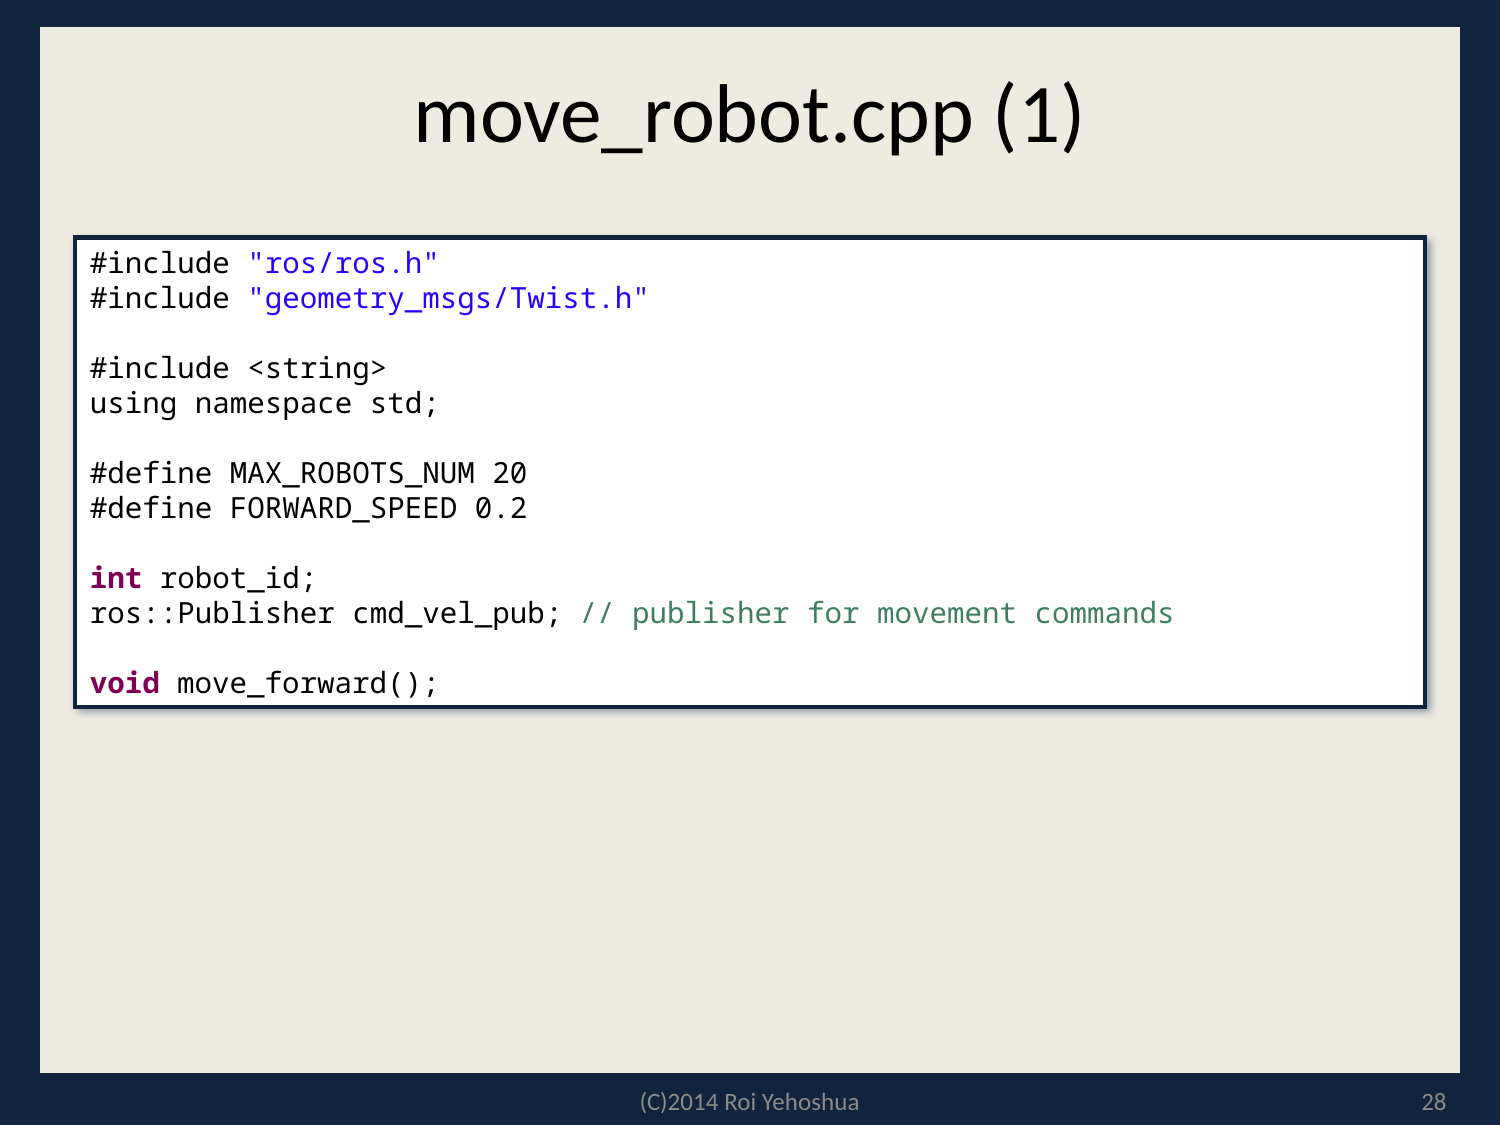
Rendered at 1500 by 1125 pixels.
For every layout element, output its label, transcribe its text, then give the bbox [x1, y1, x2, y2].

footer (C)2014 Roi Yehoshua [512, 1074, 988, 1125]
text_box #include "ros/ros.h" #include "geometry_msgs/Twist.h" #include <string> using namespace std; #define MAX_ROBOTS_NUM 20 #define FORWARD_SPEED 0.2 int robot_id; ros::Publisher cmd_vel_pub; // publisher for movement commands void move_forward(); [74, 237, 1425, 707]
slide_number 28 [1111, 1074, 1462, 1125]
title move_robot.cpp (1) [37, 31, 1463, 188]
